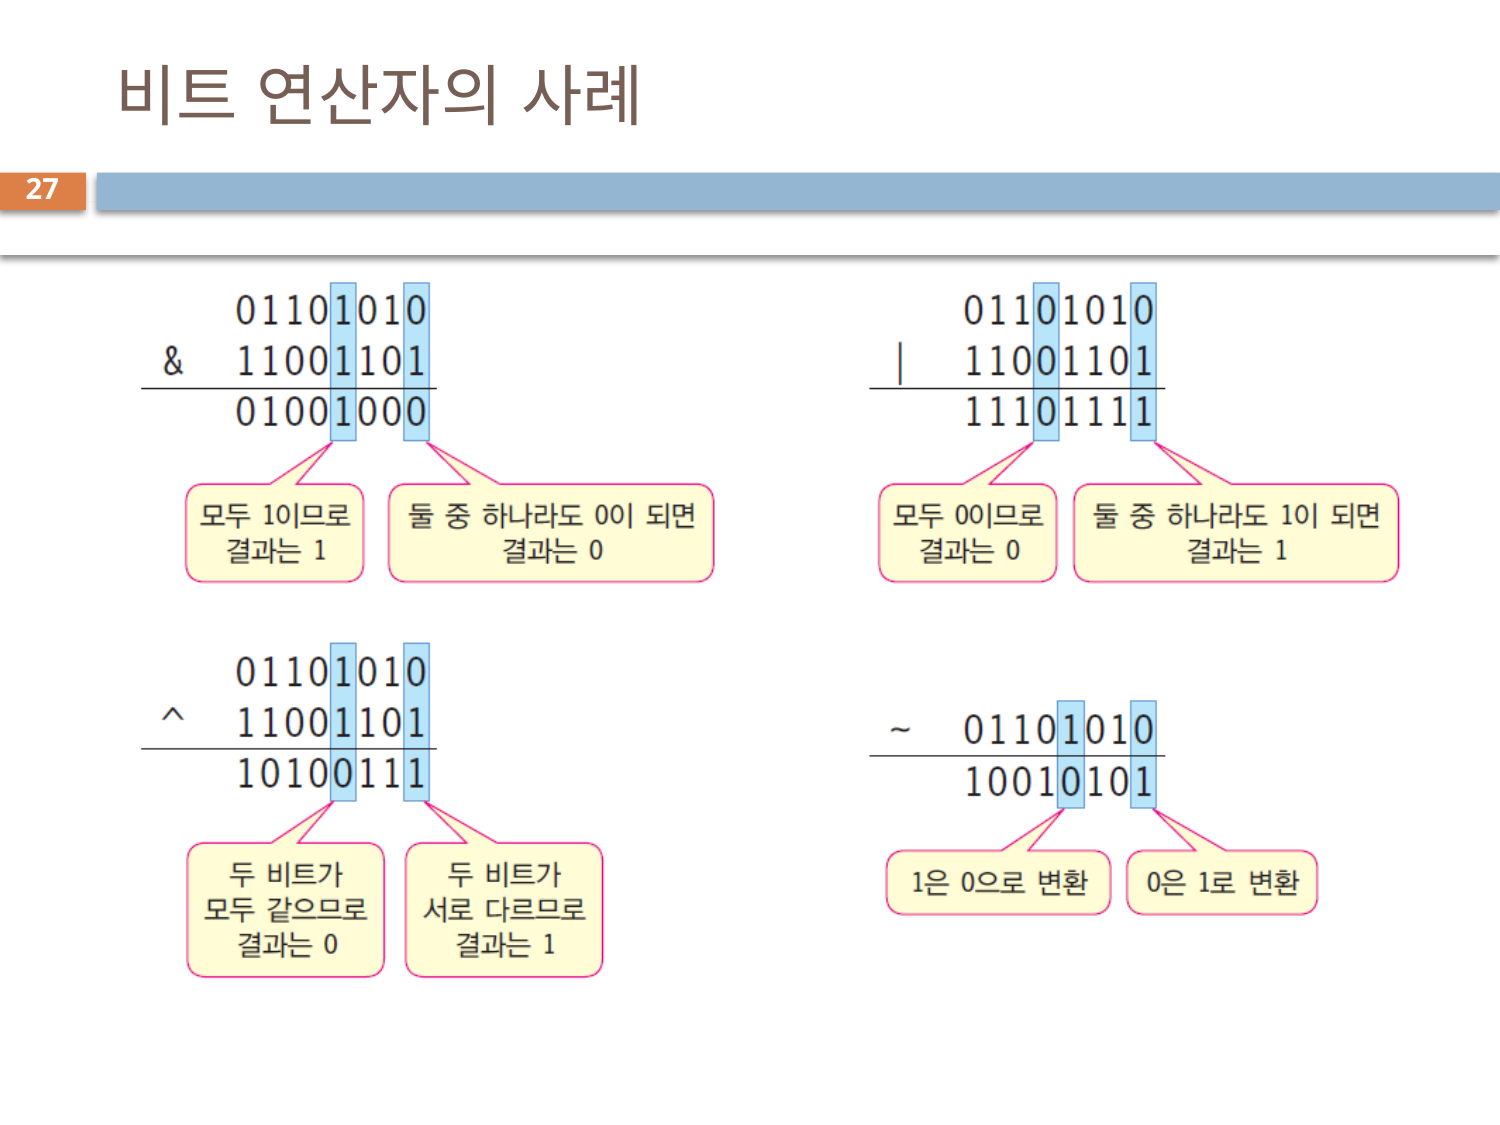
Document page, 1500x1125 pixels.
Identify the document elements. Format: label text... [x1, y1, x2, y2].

title 비트 연산자의 사례 [100, 37, 1438, 149]
slide_number 27 [0, 170, 87, 211]
picture [123, 266, 1405, 990]
